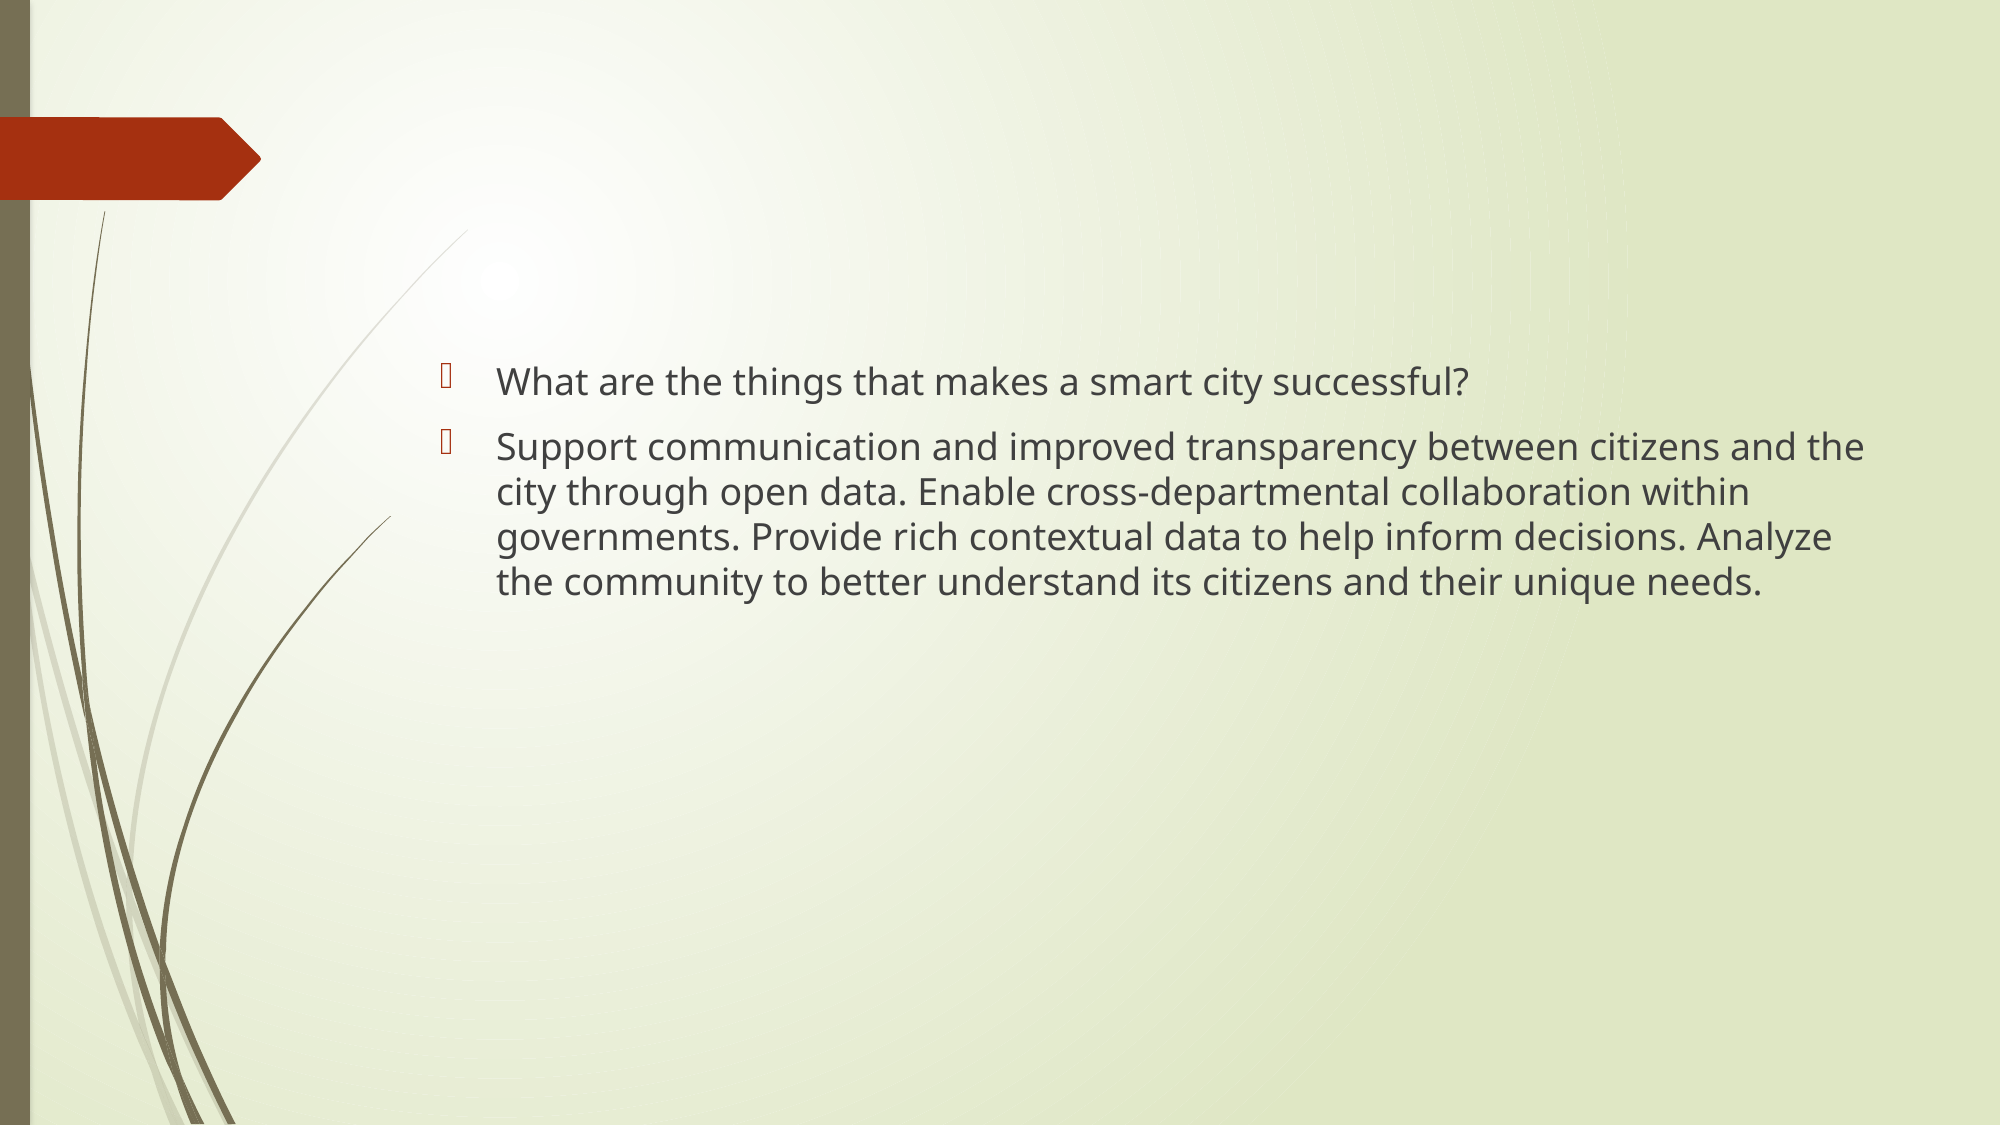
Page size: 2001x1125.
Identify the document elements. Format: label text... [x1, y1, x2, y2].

list What are the things that makes a smart city successful? Support communication and improved transparency between citizens and the city through open data. Enable cross-departmental collaboration within governments. Provide rich contextual data to help inform decisions. Analyze the community to better understand its citizens and their unique needs. [424, 350, 1888, 970]
